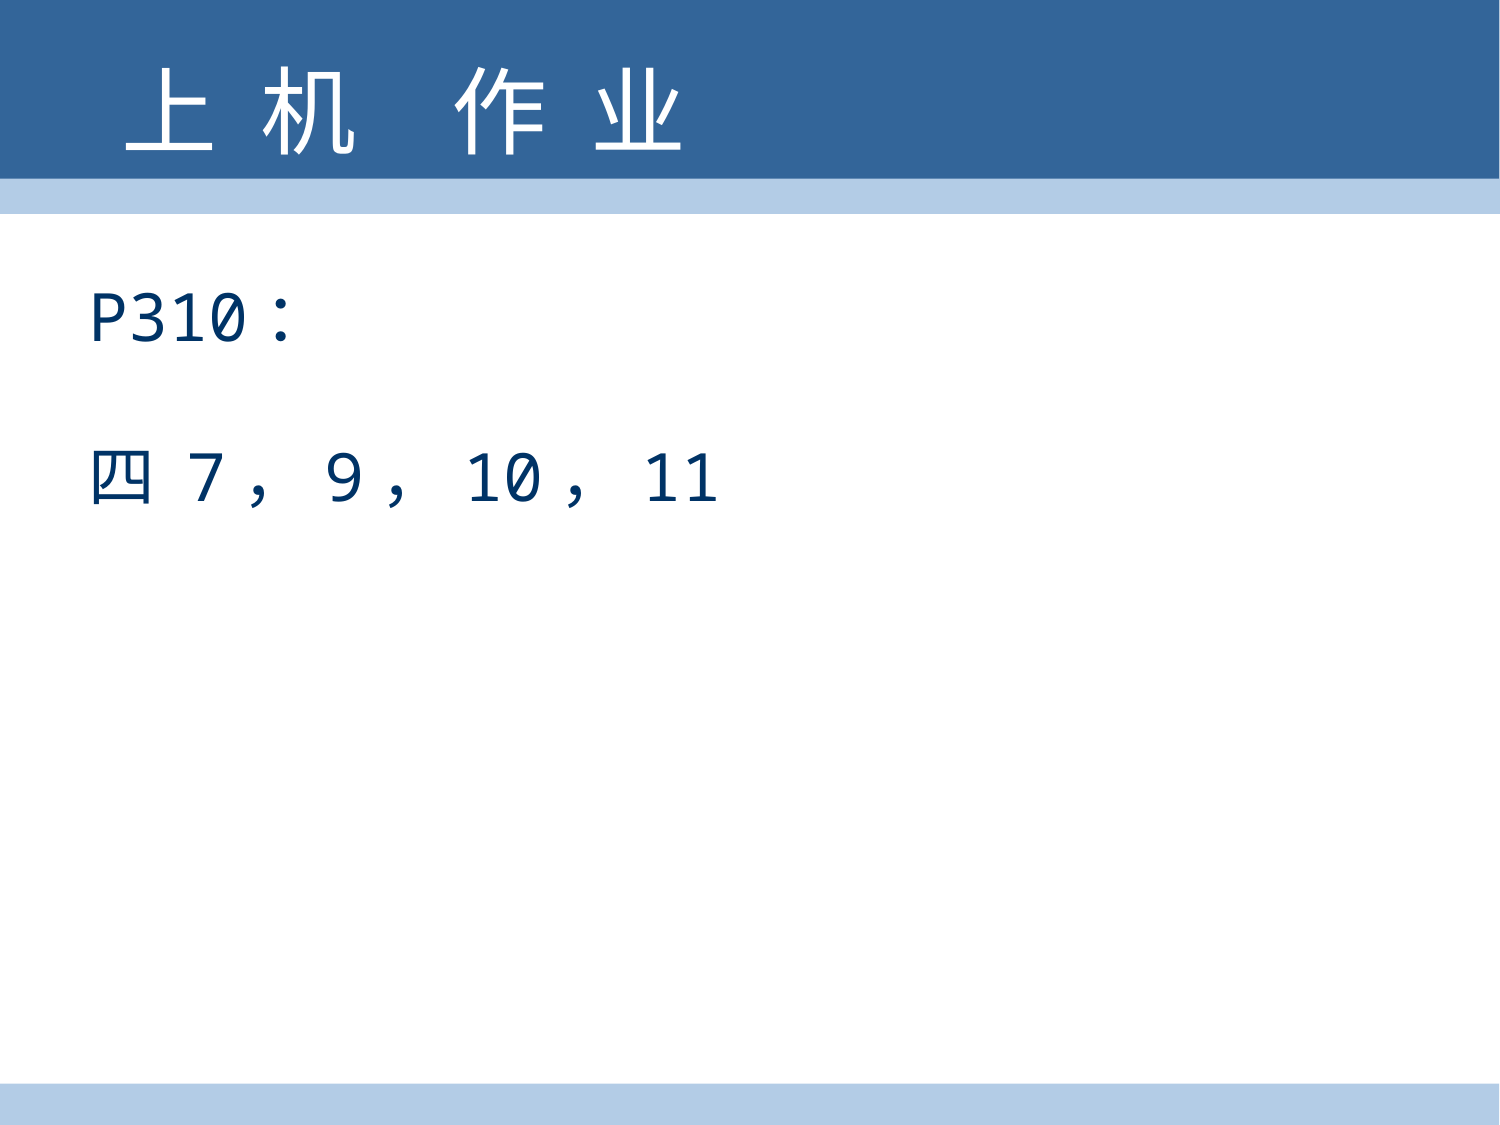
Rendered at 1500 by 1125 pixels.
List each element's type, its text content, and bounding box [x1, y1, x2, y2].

text_box P310： 四 7，9，10，11 [74, 267, 1416, 522]
title 上 机 作 业 [106, 30, 1383, 188]
